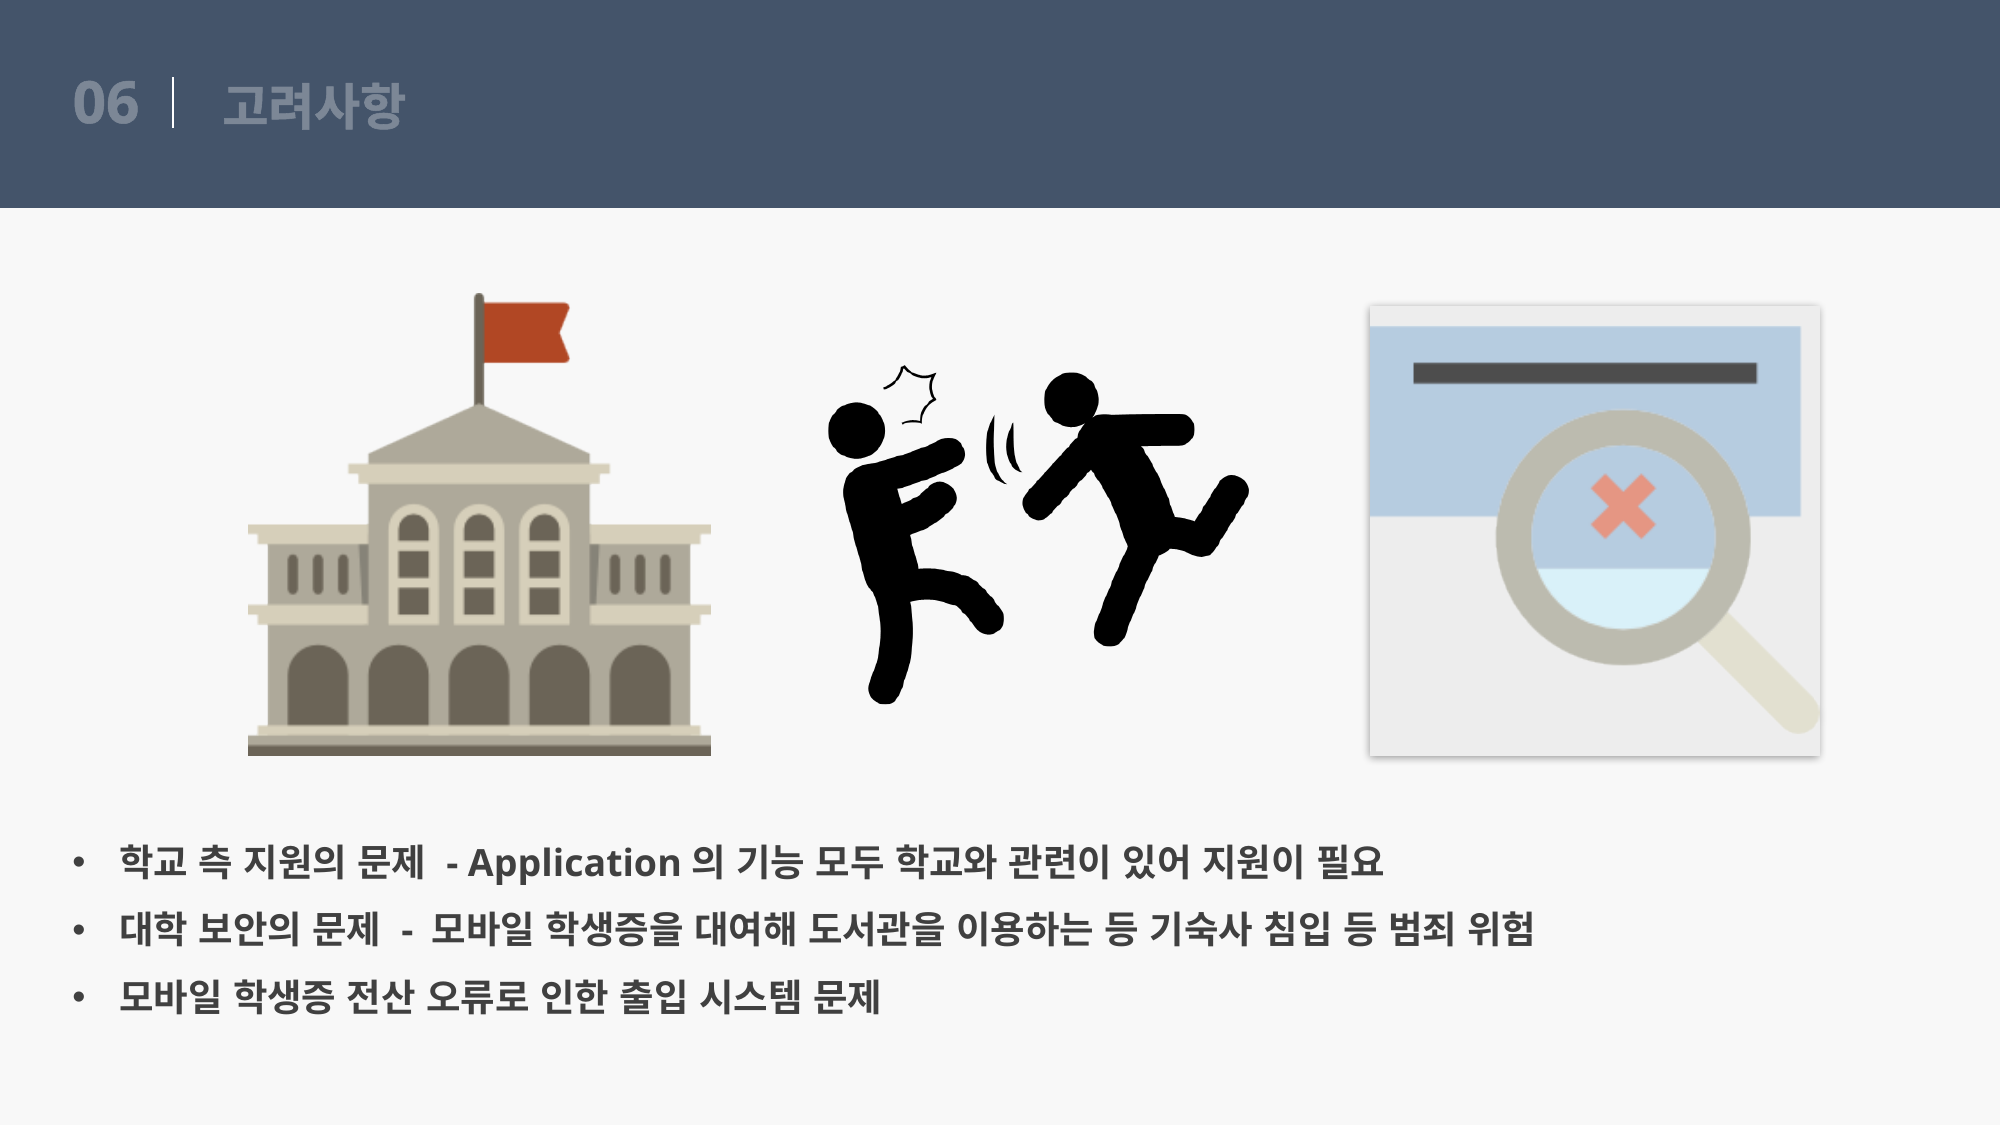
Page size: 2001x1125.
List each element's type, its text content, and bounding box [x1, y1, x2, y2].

list 06 [57, 65, 199, 144]
text_box 고려사항 [207, 67, 422, 143]
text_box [248, 293, 1820, 763]
text_box 학교 측 지원의 문제 - Application의 기능 모두 학교와 관련이 있어 지원이 필요 대학 보안의 문제 - 모바일 학생증을 대여해 도서관을 이용하는 등 기숙사 침입 등 범죄 위험 모바일 학생증 전산 오류로 인한 출입 시스템 문제 [57, 809, 1950, 1027]
